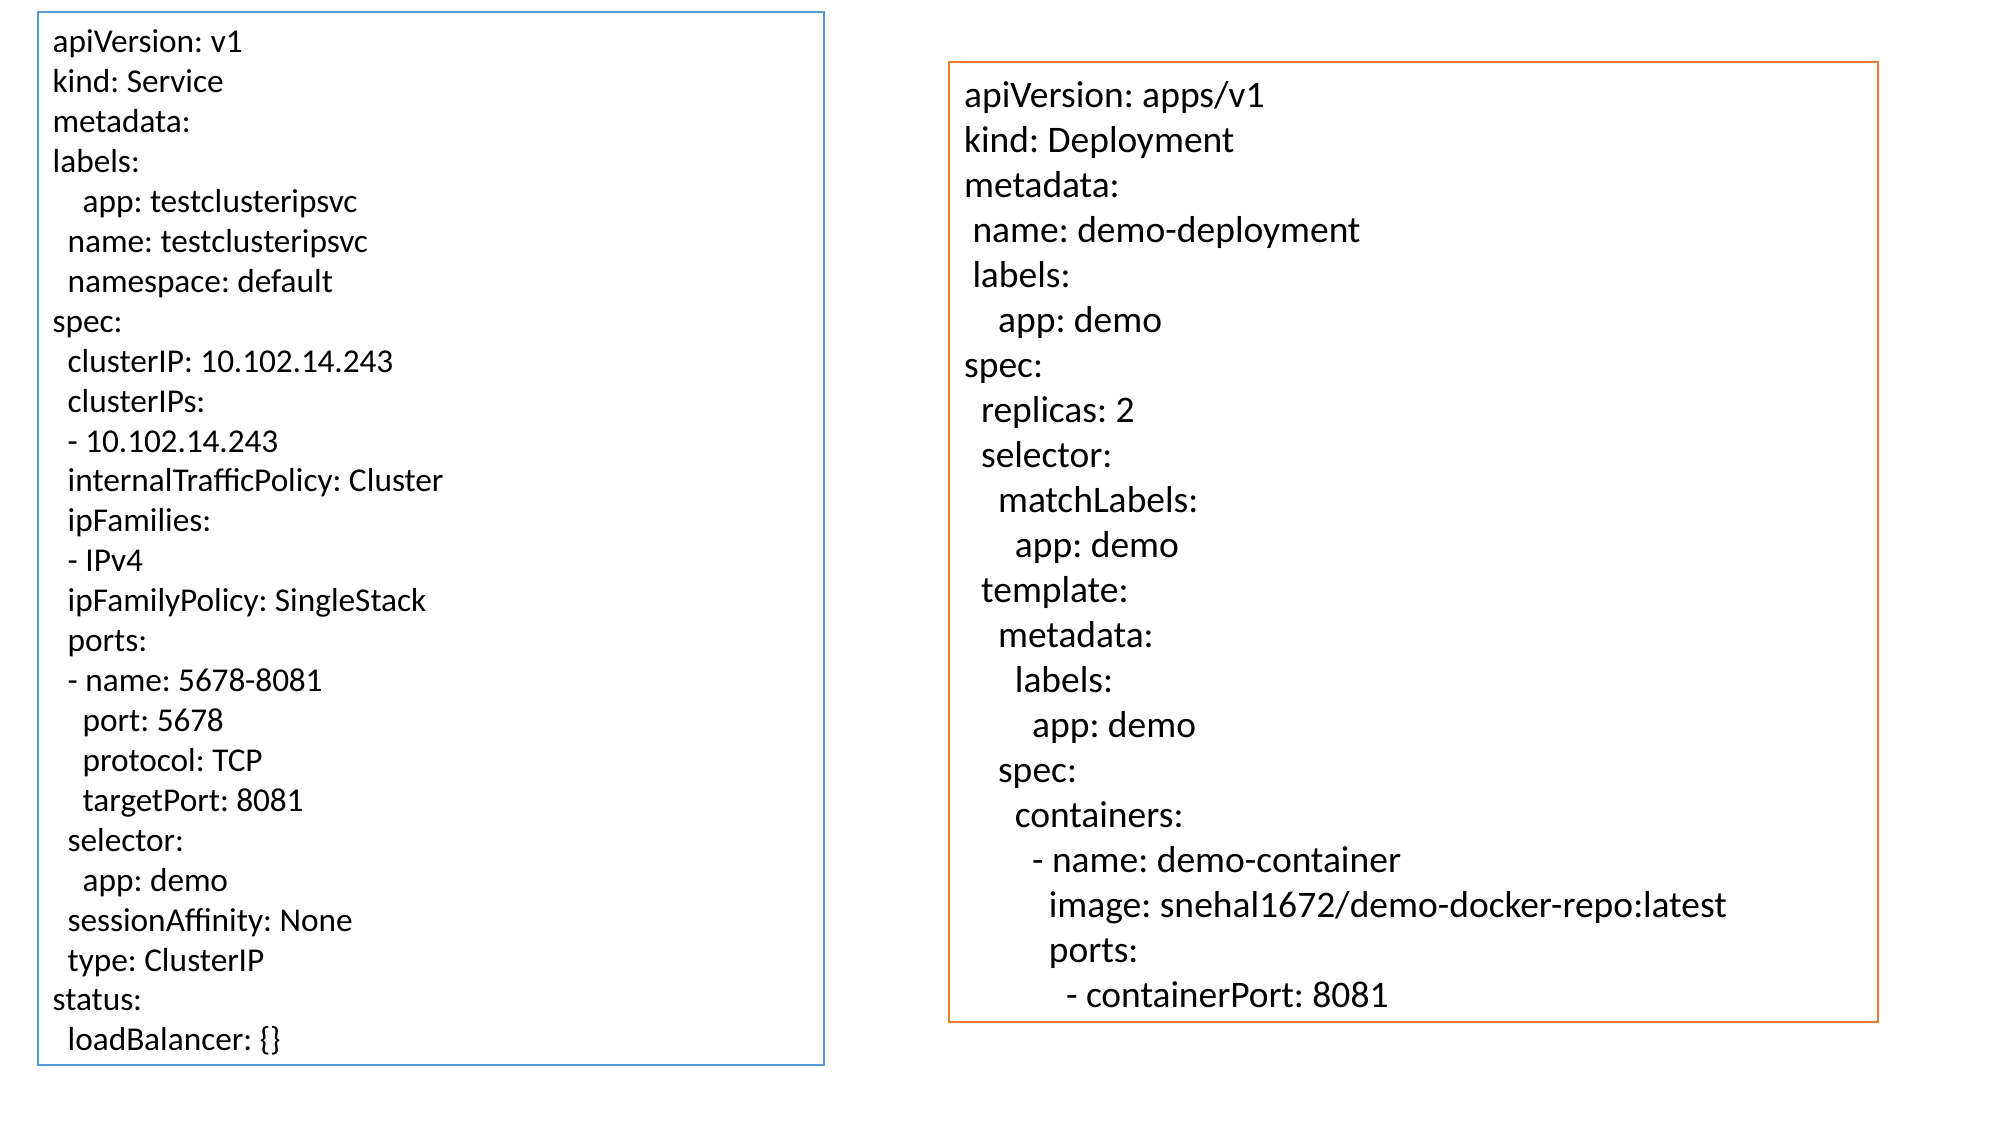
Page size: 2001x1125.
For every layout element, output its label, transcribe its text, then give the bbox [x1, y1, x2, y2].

text_box apiVersion: apps/v1 kind: Deployment metadata: name: demo-deployment labels: app: demo spec: replicas: 2 selector: matchLabels: app: demo template: metadata: labels: app: demo spec: containers: - name: demo-container image: snehal1672/demo-docker-repo:latest ports: - containerPort: 8081 [948, 61, 1879, 1023]
text_box apiVersion: v1 kind: Service metadata: labels: app: testclusteripsvc name: testclusteripsvc namespace: default spec: clusterIP: 10.102.14.243 clusterIPs: - 10.102.14.243 internalTrafficPolicy: Cluster ipFamilies: - IPv4 ipFamilyPolicy: SingleStack ports: - name: 5678-8081 port: 5678 protocol: TCP targetPort: 8081 selector: app: demo sessionAffinity: None type: ClusterIP status: loadBalancer: {} [37, 11, 825, 1066]
